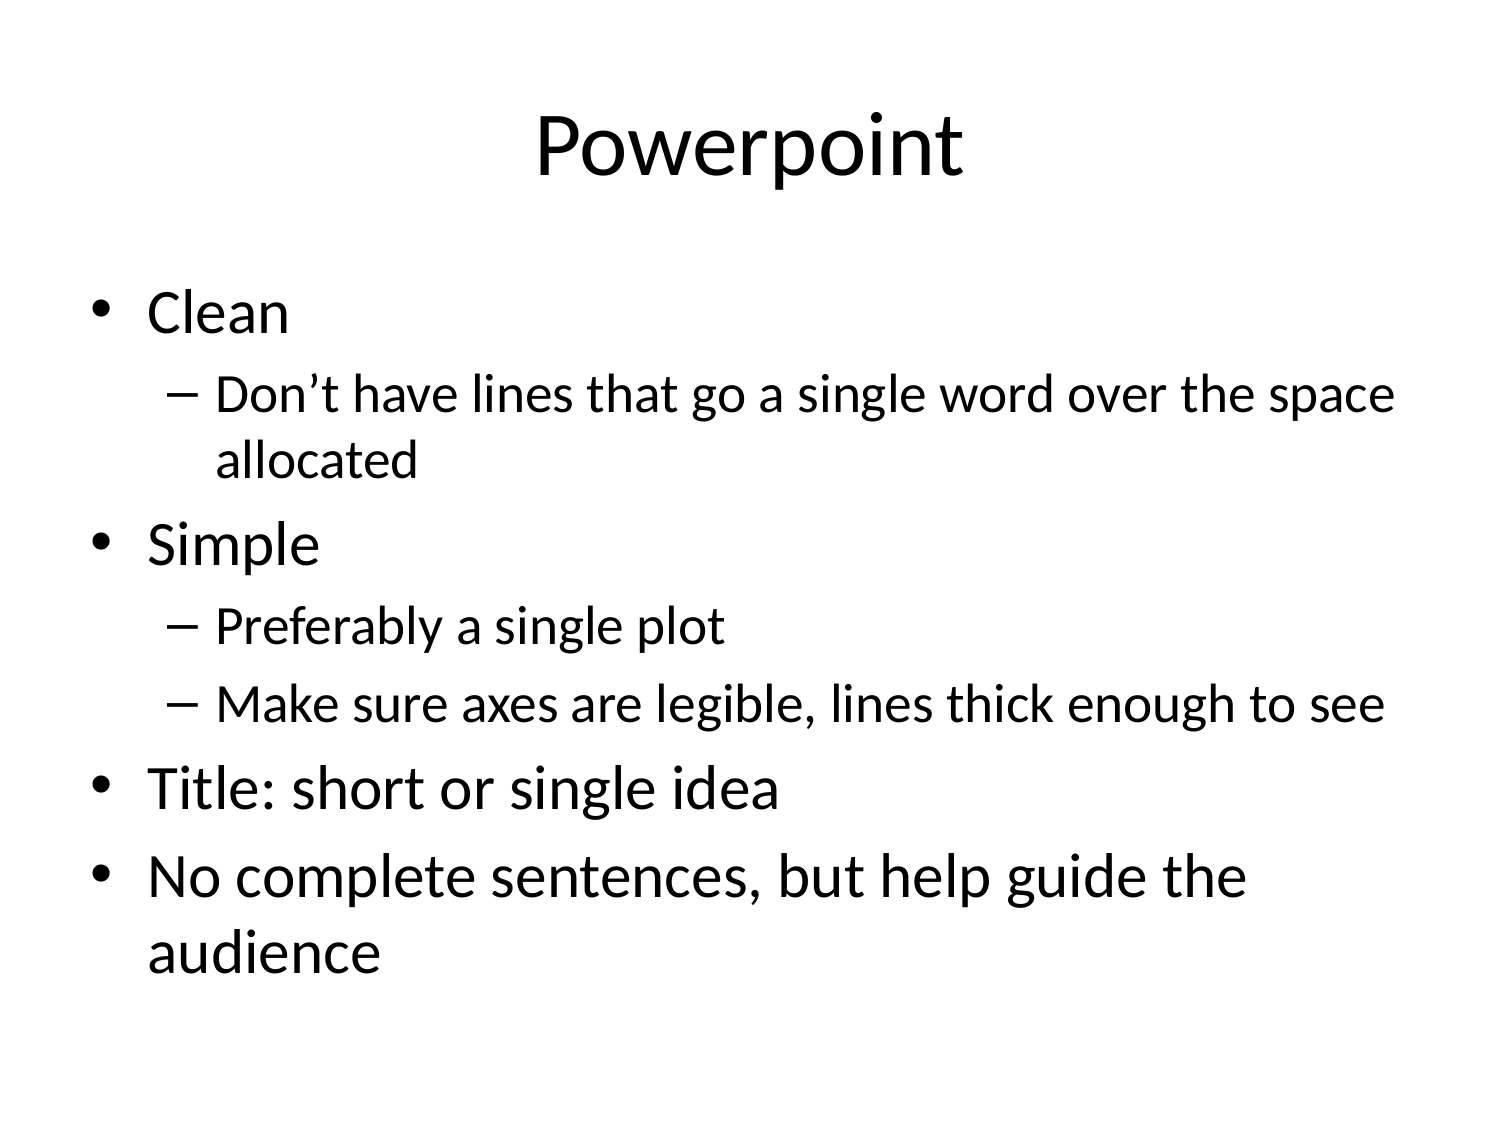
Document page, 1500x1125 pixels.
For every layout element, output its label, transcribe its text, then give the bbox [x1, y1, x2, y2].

title Powerpoint [75, 45, 1425, 233]
list Clean Don’t have lines that go a single word over the space allocated Simple Preferably a single plot Make sure axes are legible, lines thick enough to see Title: short or single idea No complete sentences, but help guide the audience [75, 262, 1425, 1005]
